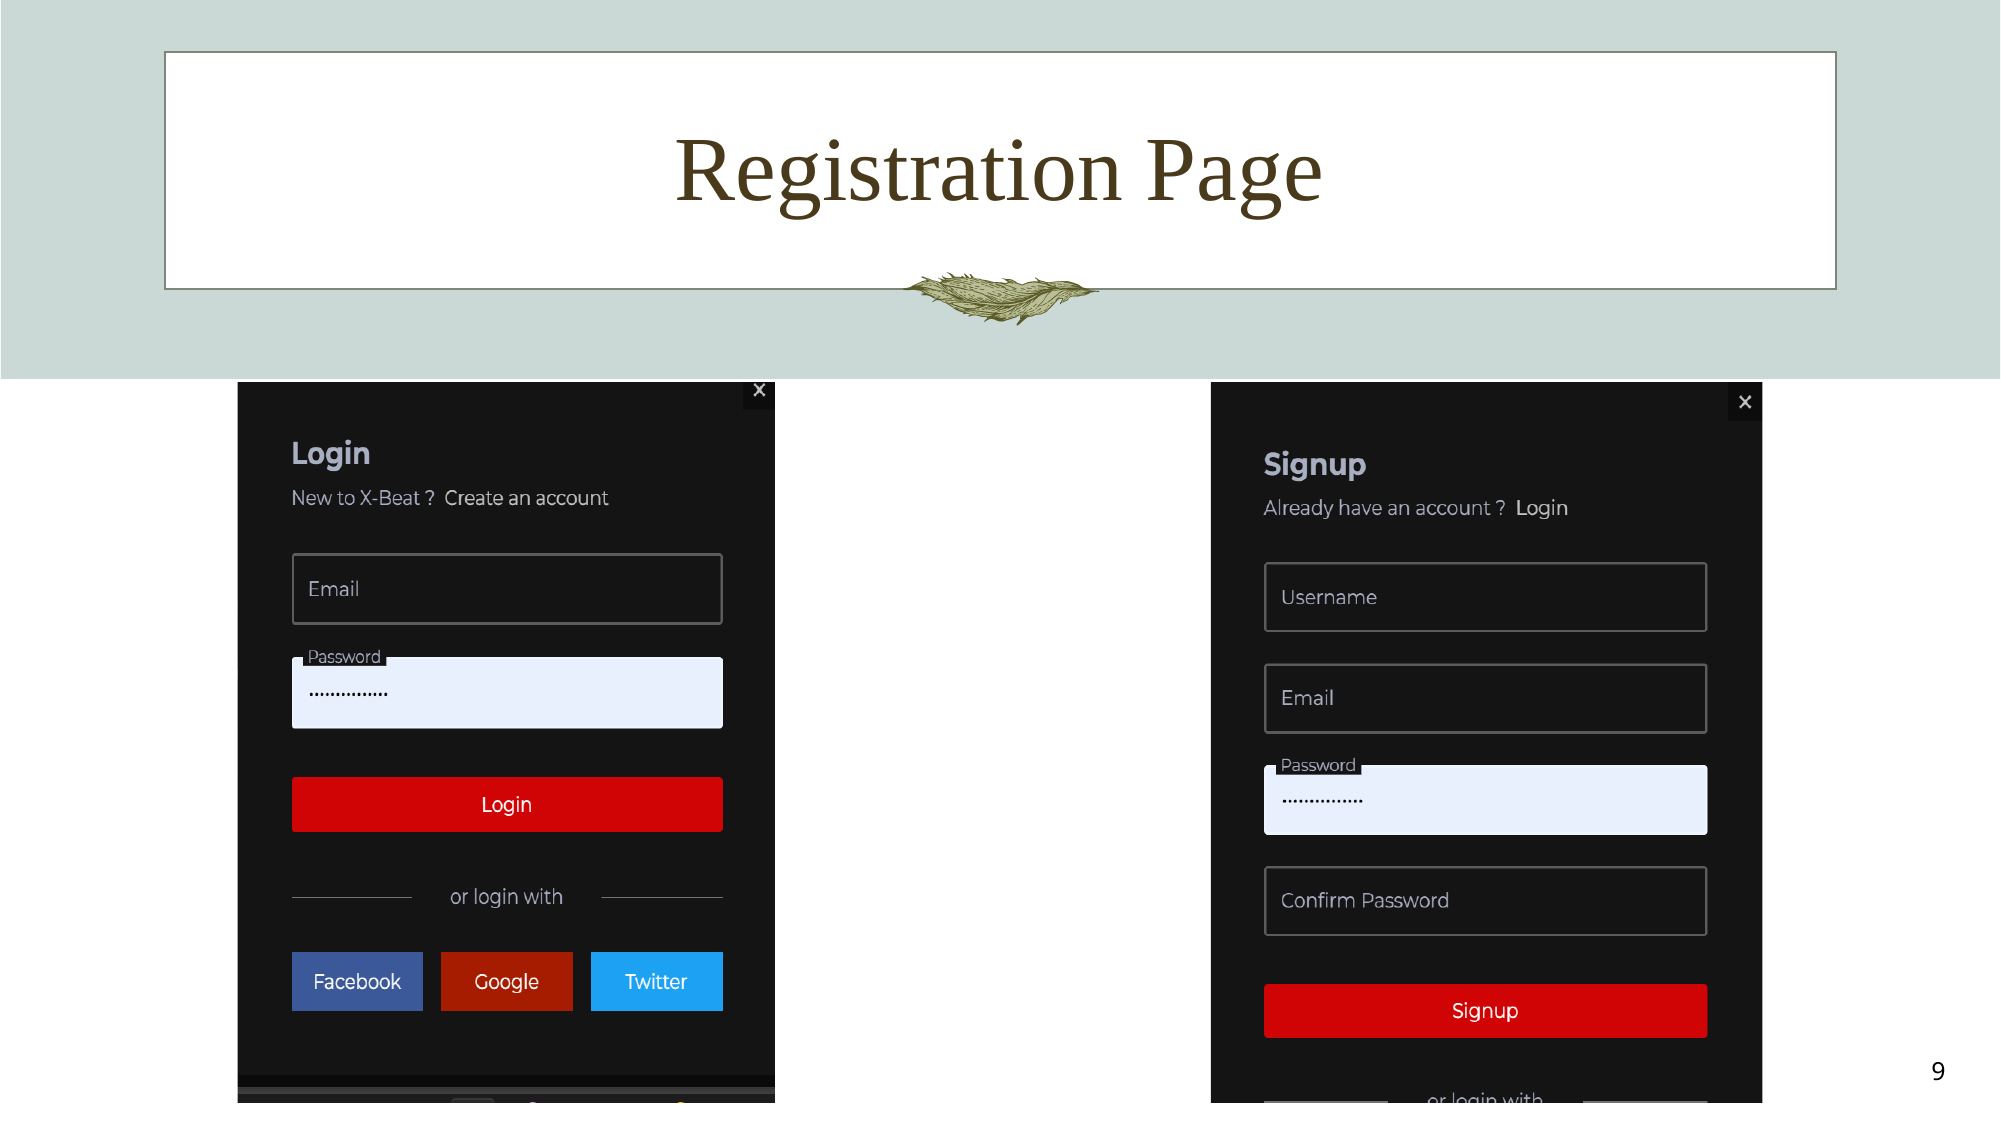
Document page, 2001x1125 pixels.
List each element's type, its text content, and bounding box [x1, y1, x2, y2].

slide_number 9 [1763, 1042, 1961, 1103]
title Registration Page [62, 62, 1938, 280]
picture [901, 280, 1100, 326]
picture [1210, 382, 1763, 1103]
picture [237, 382, 775, 1103]
